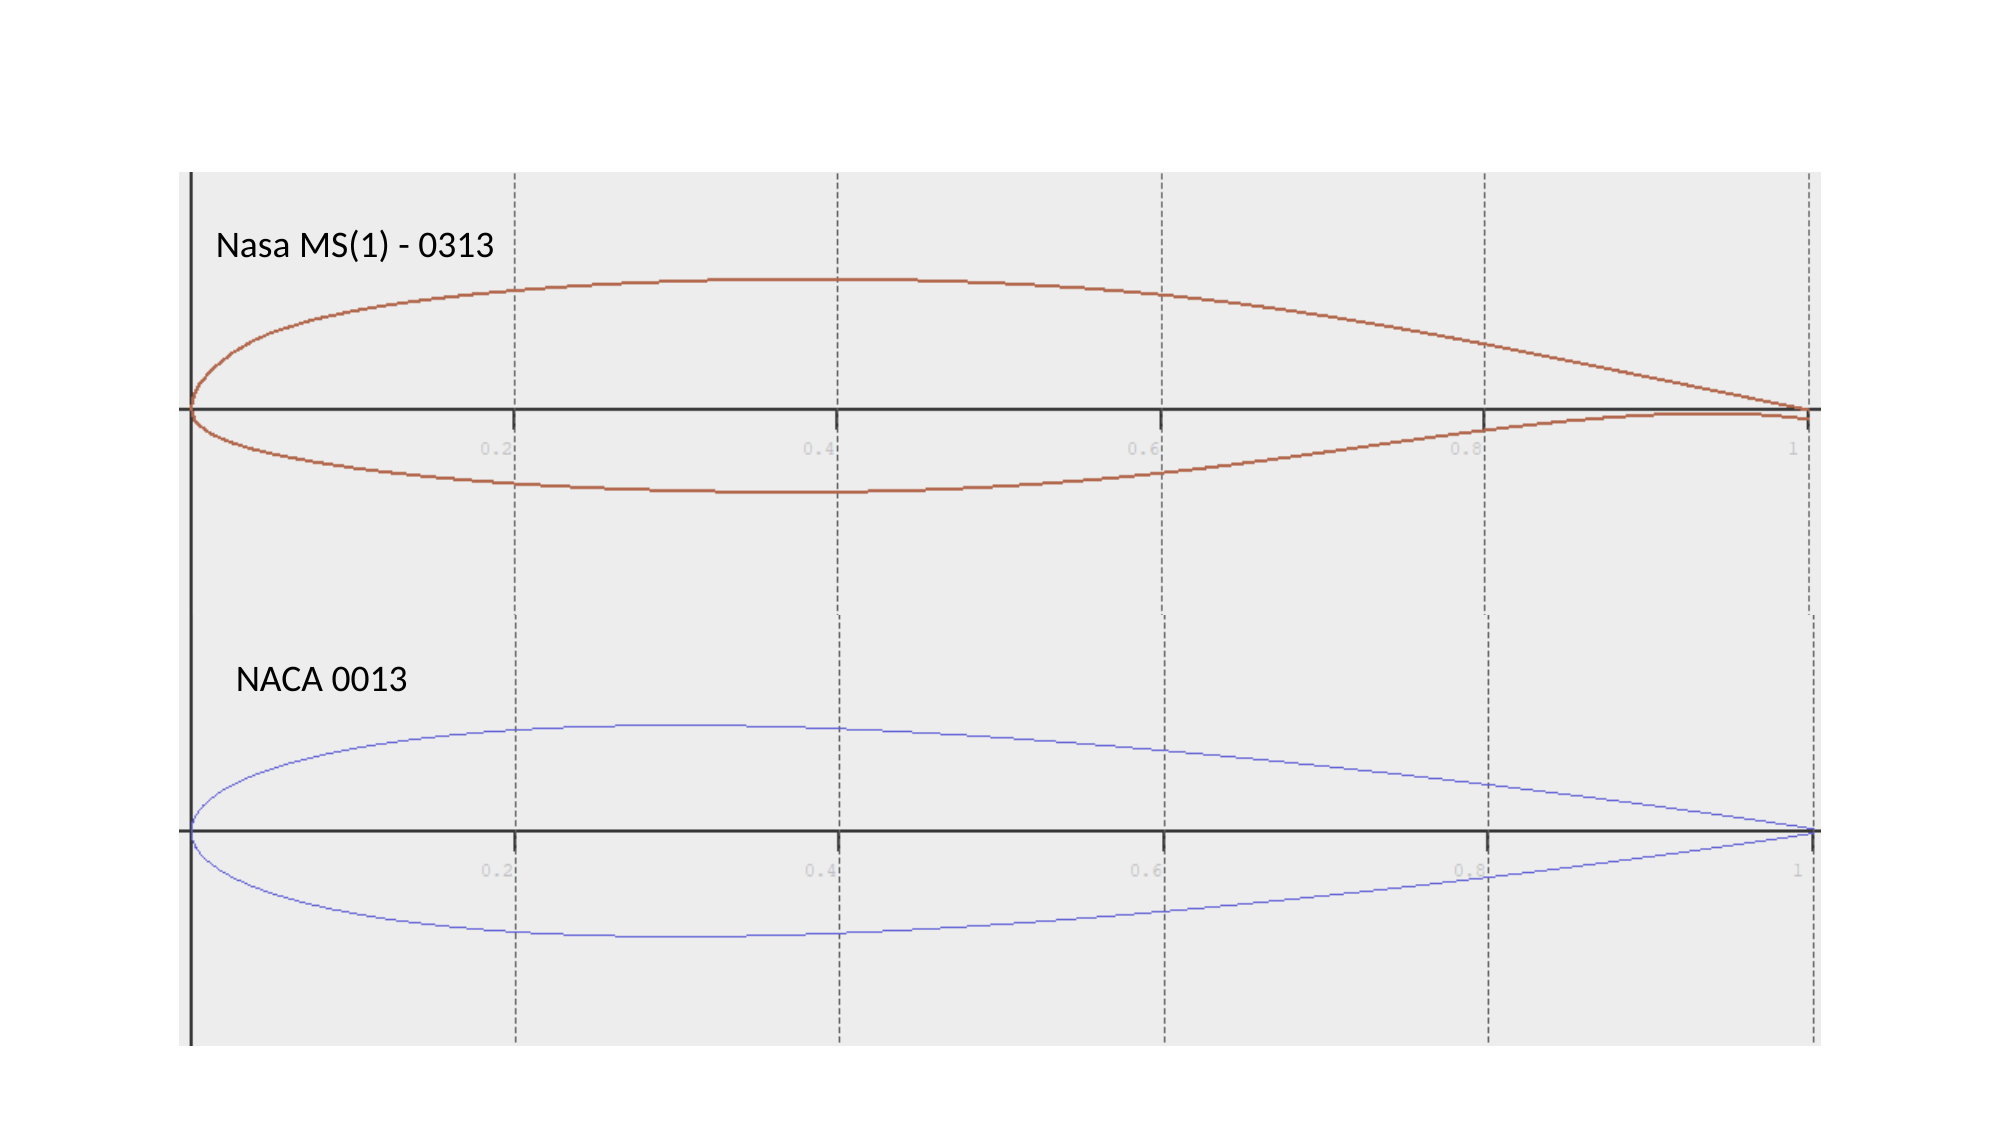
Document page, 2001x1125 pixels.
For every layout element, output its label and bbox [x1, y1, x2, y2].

picture [179, 172, 1821, 1046]
